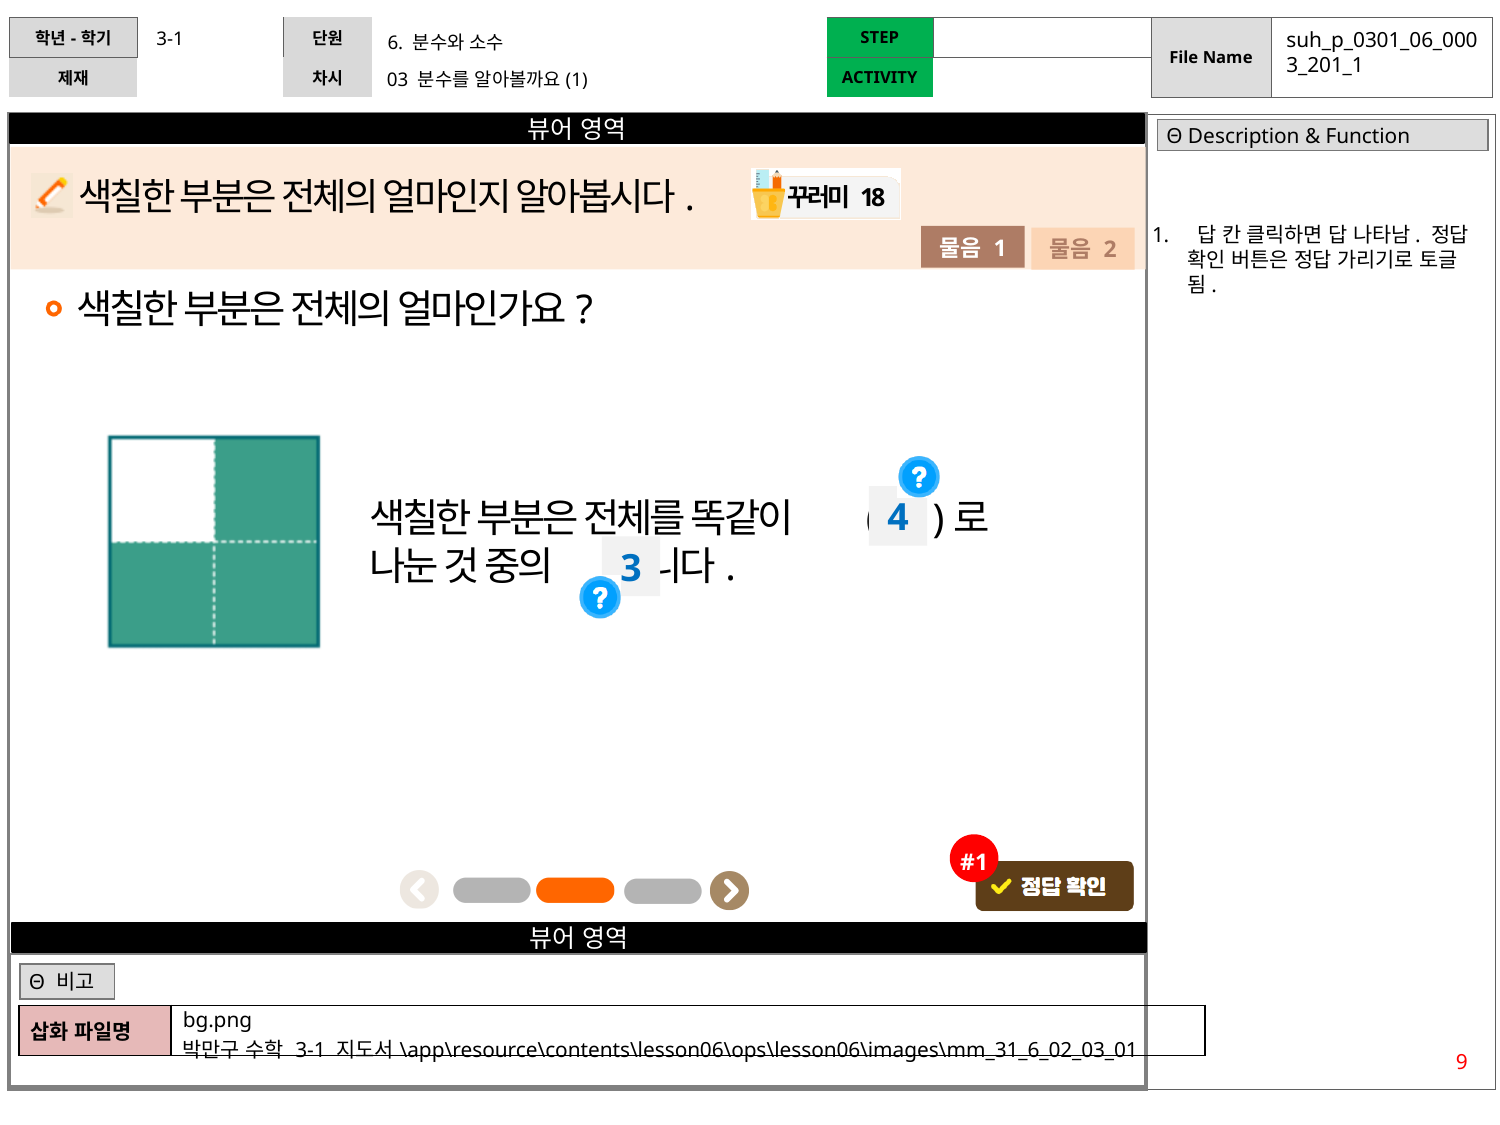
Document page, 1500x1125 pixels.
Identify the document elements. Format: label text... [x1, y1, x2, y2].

picture [578, 575, 622, 619]
picture [973, 857, 1137, 912]
text_box 4 [868, 486, 928, 546]
text_box 3-1 [141, 18, 284, 55]
table_header bg.png 박만구 수학 3-1 지도서\app\resource\contents\lesson06\ops\lesson06\images\mm_31_6_02_03_01 [172, 1006, 1204, 1055]
table_header 삽화 파일명 [20, 1006, 170, 1055]
picture [897, 454, 940, 498]
text_box 색칠한 부분은 전체의 얼마인가요? [61, 276, 1131, 339]
text_box 6. 분수와 소수 [372, 23, 828, 48]
picture [43, 297, 63, 319]
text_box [397, 867, 751, 912]
text_box 색칠한 부분은 전체의 얼마인지 알아봅시다. [63, 165, 1137, 225]
text_box 3 [601, 536, 661, 597]
table_header Θ Description & Function [1158, 120, 1487, 150]
text_box suh_p_0301_06_0003_201_1 [1271, 18, 1500, 84]
picture [31, 173, 73, 218]
text_box 답 칸 클릭하면 답 나타남. 정답 확인 버튼은 정답 가리기로 토글 됨. [1137, 152, 1492, 430]
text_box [750, 167, 910, 220]
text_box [920, 225, 1136, 270]
text_box 03 분수를 알아볼까요(1) [372, 60, 821, 96]
text_box [1492, 160, 1500, 326]
text_box #1 [947, 832, 1001, 884]
picture [99, 426, 329, 657]
text_box [9, 145, 1148, 272]
text_box 색칠한 부분은 전체를 똑같이 (으)로 나눈 것 중의 입니다. [354, 486, 1046, 596]
